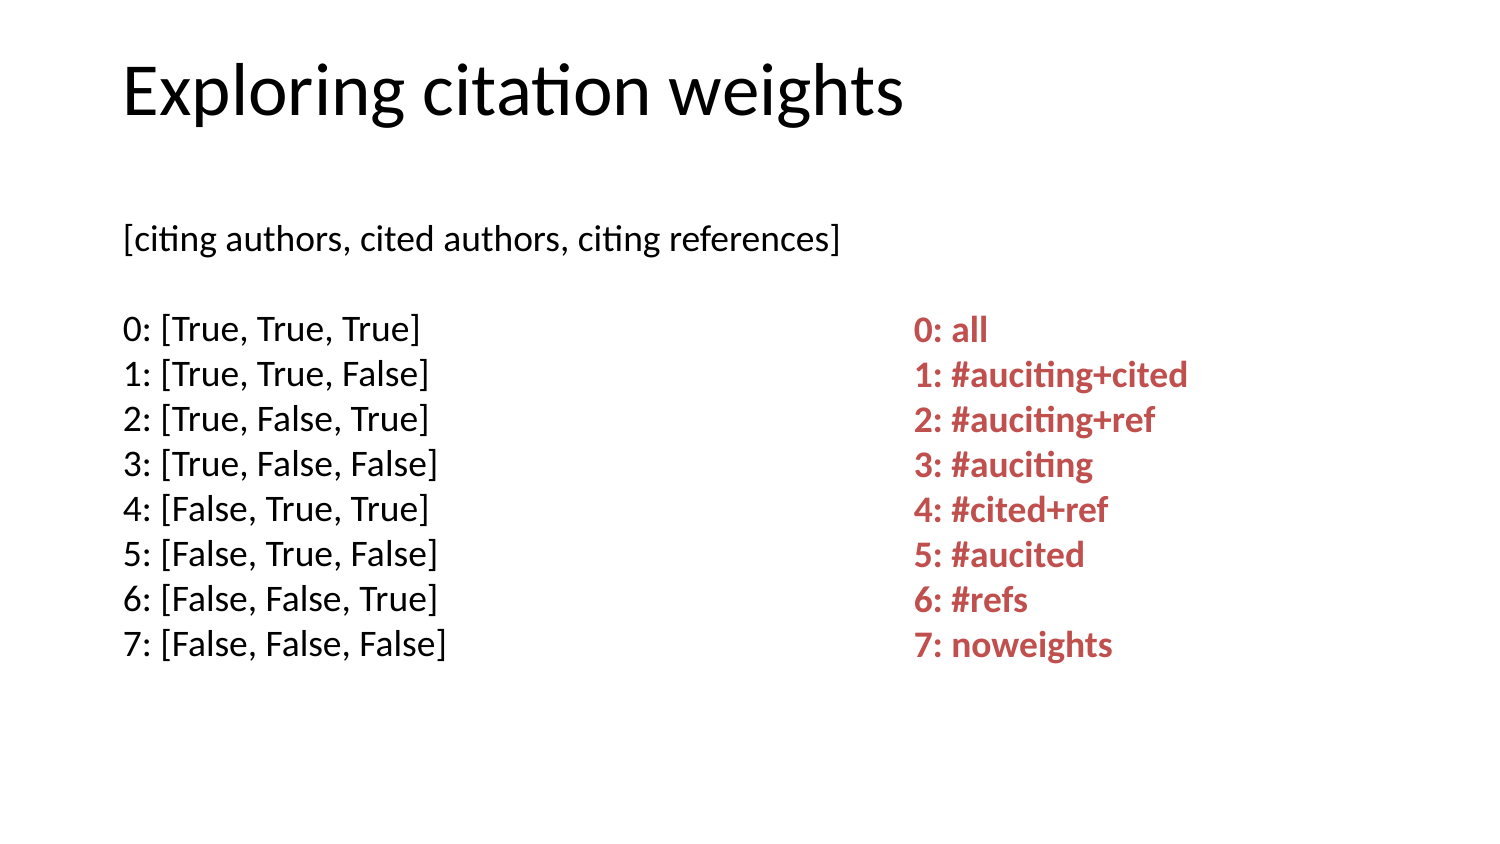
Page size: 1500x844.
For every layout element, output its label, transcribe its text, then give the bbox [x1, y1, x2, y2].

text_box 0: all 1: #auciting+cited 2: #auciting+ref 3: #auciting 4: #cited+ref 5: #aucited 6: #refs 7: noweights [899, 297, 1408, 672]
text_box Exploring citation weights [108, 33, 1094, 138]
text_box [citing authors, cited authors, citing references] 0: [True, True, True] 1: [True, True, False] 2: [True, False, True] 3: [True, False, False] 4: [False, True, True] 5: [False, True, False] 6: [False, False, True] 7: [False, False, False] [108, 206, 934, 671]
